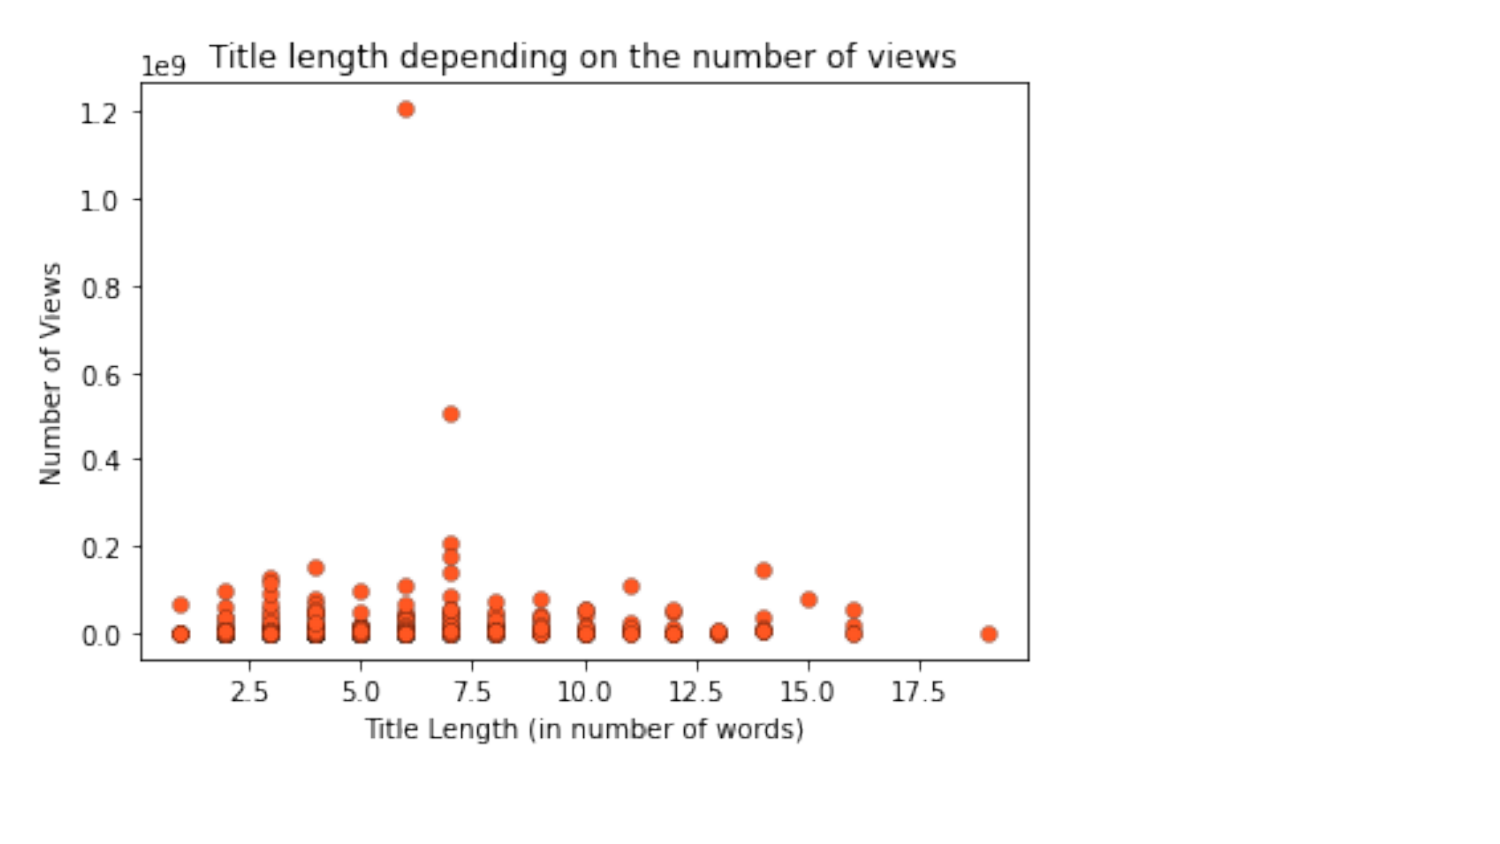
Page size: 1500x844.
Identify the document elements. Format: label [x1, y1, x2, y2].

picture [24, 24, 1048, 762]
